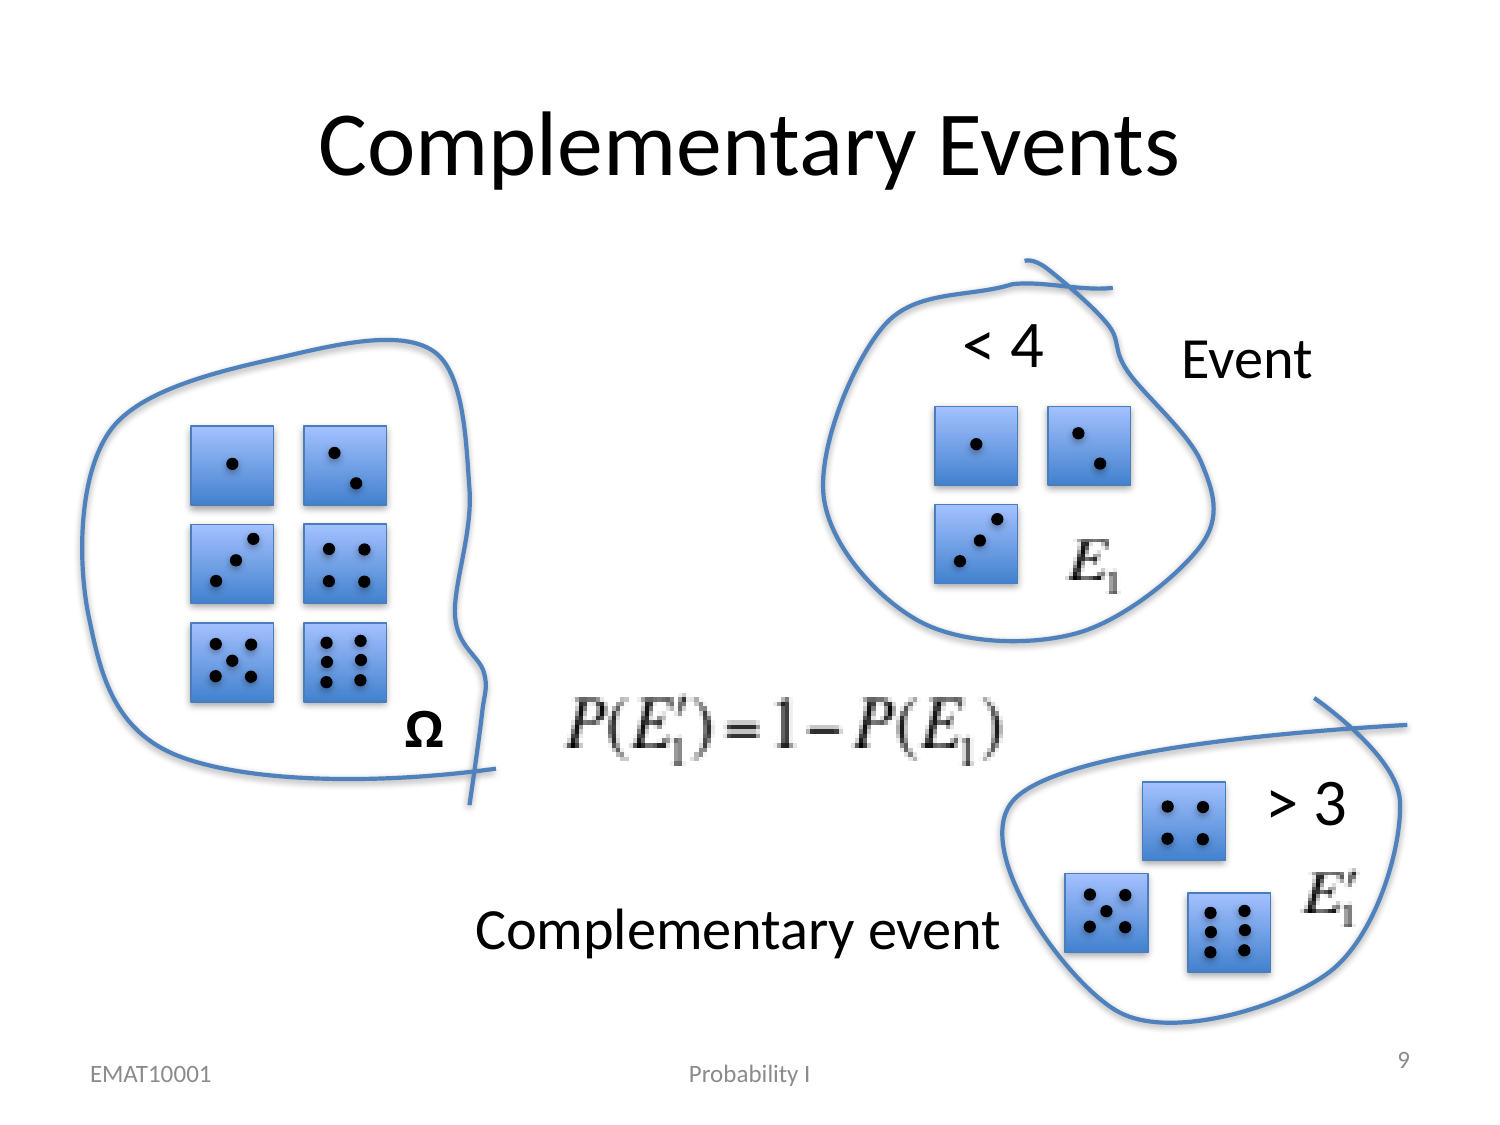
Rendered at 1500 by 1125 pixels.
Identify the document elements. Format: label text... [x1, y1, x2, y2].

footer Probability I [512, 1042, 988, 1103]
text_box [555, 684, 1008, 772]
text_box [81, 339, 497, 806]
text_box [822, 260, 1331, 642]
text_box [455, 697, 1408, 1023]
slide_number EMAT10001 [75, 1042, 425, 1103]
title Complementary Events [75, 45, 1425, 233]
slide_number 9 [1074, 1028, 1425, 1089]
